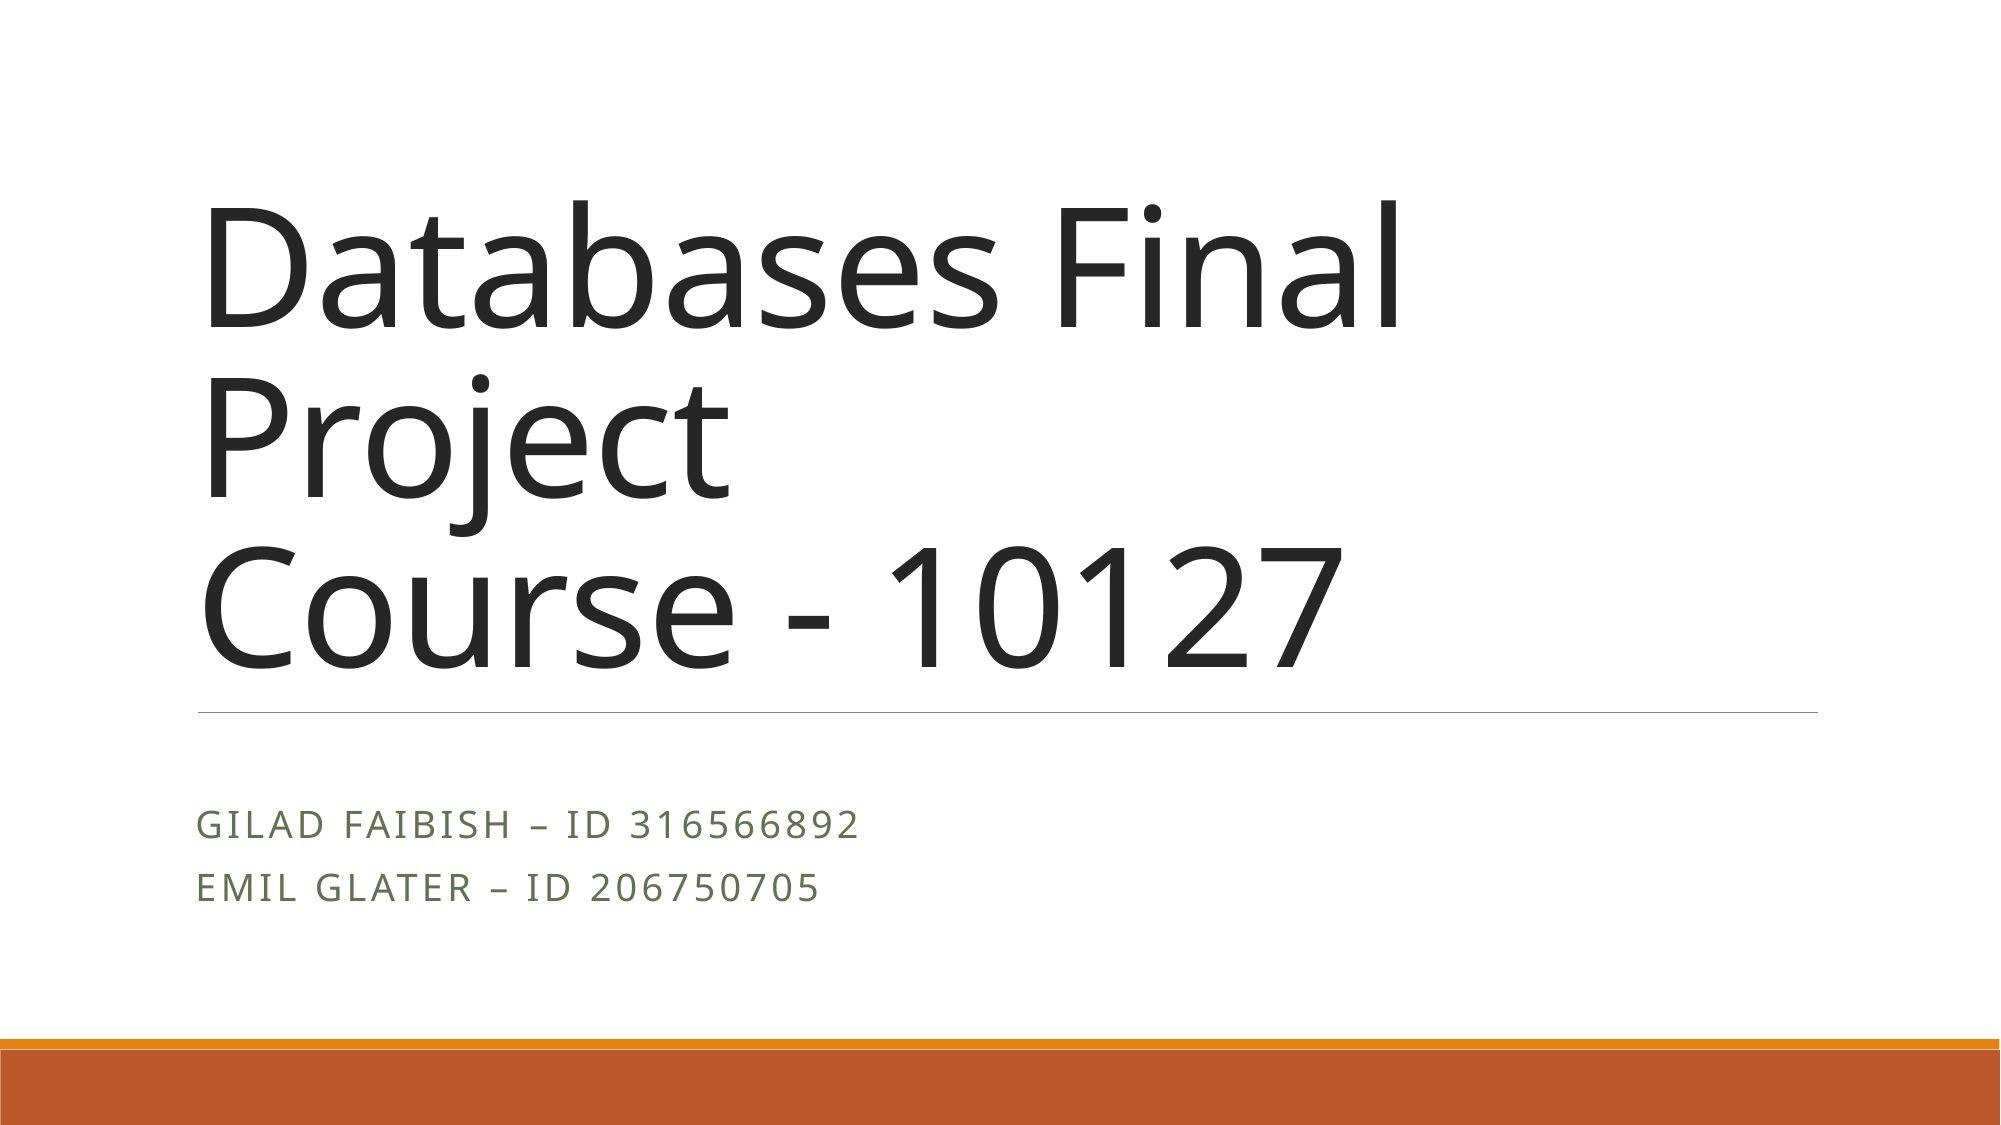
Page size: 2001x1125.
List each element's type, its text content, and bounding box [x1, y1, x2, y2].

subtitle Gilad Faibish – ID 316566892 Emil Glater – ID 206750705 [180, 730, 1831, 919]
title Databases Final Project Course - 10127 [180, 124, 1830, 710]
